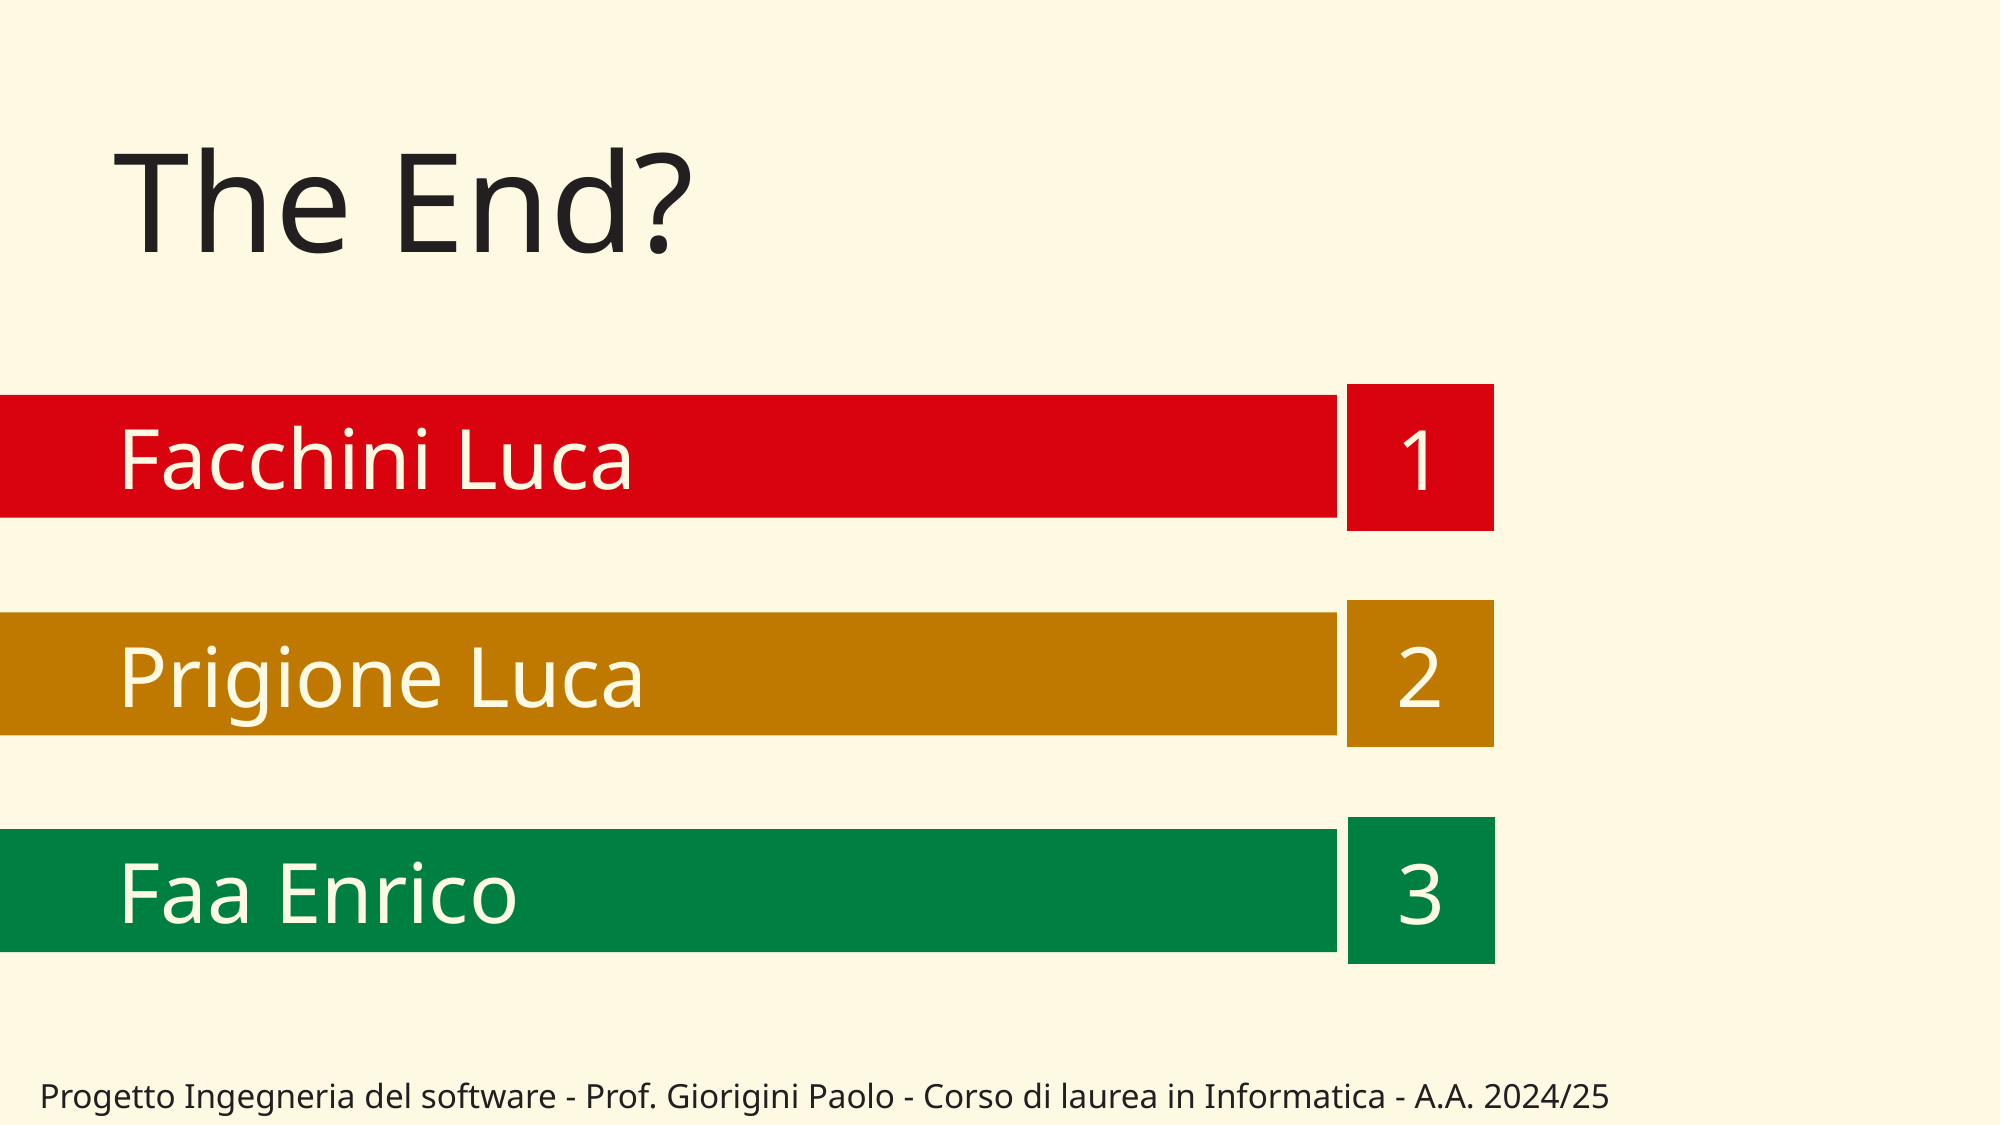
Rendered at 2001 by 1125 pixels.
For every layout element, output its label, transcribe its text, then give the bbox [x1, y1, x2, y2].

list Facchini Luca [0, 394, 1337, 518]
list Faa Enrico [0, 829, 1337, 953]
list 1 [1337, 373, 1504, 541]
list 3 [1337, 807, 1505, 975]
text_box Progetto Ingegneria del software - Prof. Giorigini Paolo - Corso di laurea in Informatica - A.A. 2024/25 [24, 1067, 1975, 1123]
list 2 [1337, 590, 1504, 758]
list Prigione Luca [0, 612, 1337, 736]
title The End? [98, 71, 1537, 290]
